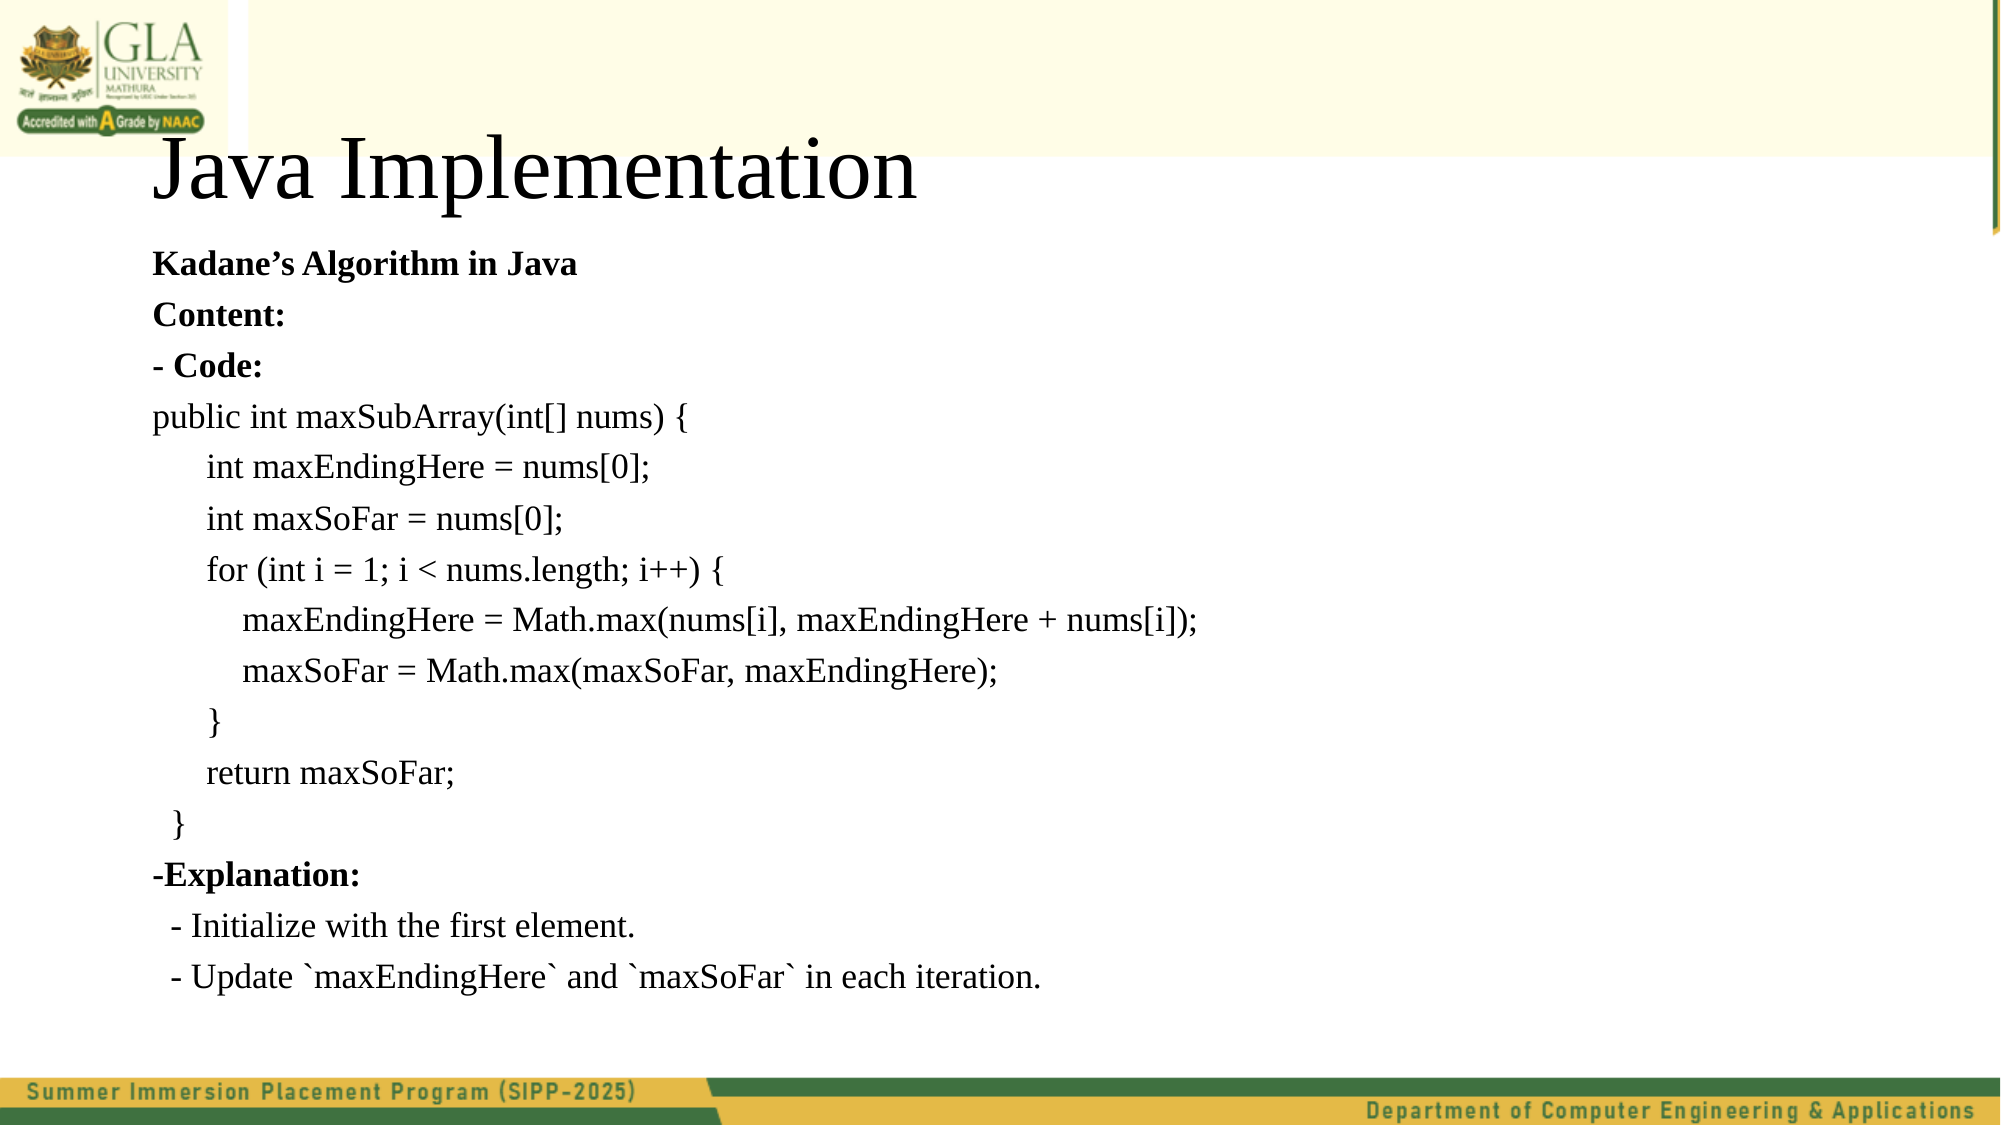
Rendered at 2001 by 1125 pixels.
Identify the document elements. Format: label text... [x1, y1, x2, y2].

title Java Implementation [137, 59, 1863, 237]
list Kadane’s Algorithm in Java Content: - Code: public int maxSubArray(int[] nums) { int maxEndingHere = nums[0]; int maxSoFar = nums[0]; for (int i = 1; i < nums.length; i++) { maxEndingHere = Math.max(nums[i], maxEndingHere + nums[i]); maxSoFar = Math.max(maxSoFar, maxEndingHere); } return maxSoFar; } -Explanation: - Initialize with the first element. - Update `maxEndingHere` and `maxSoFar` in each iteration. [137, 237, 1863, 1014]
picture [0, 0, 2001, 1125]
